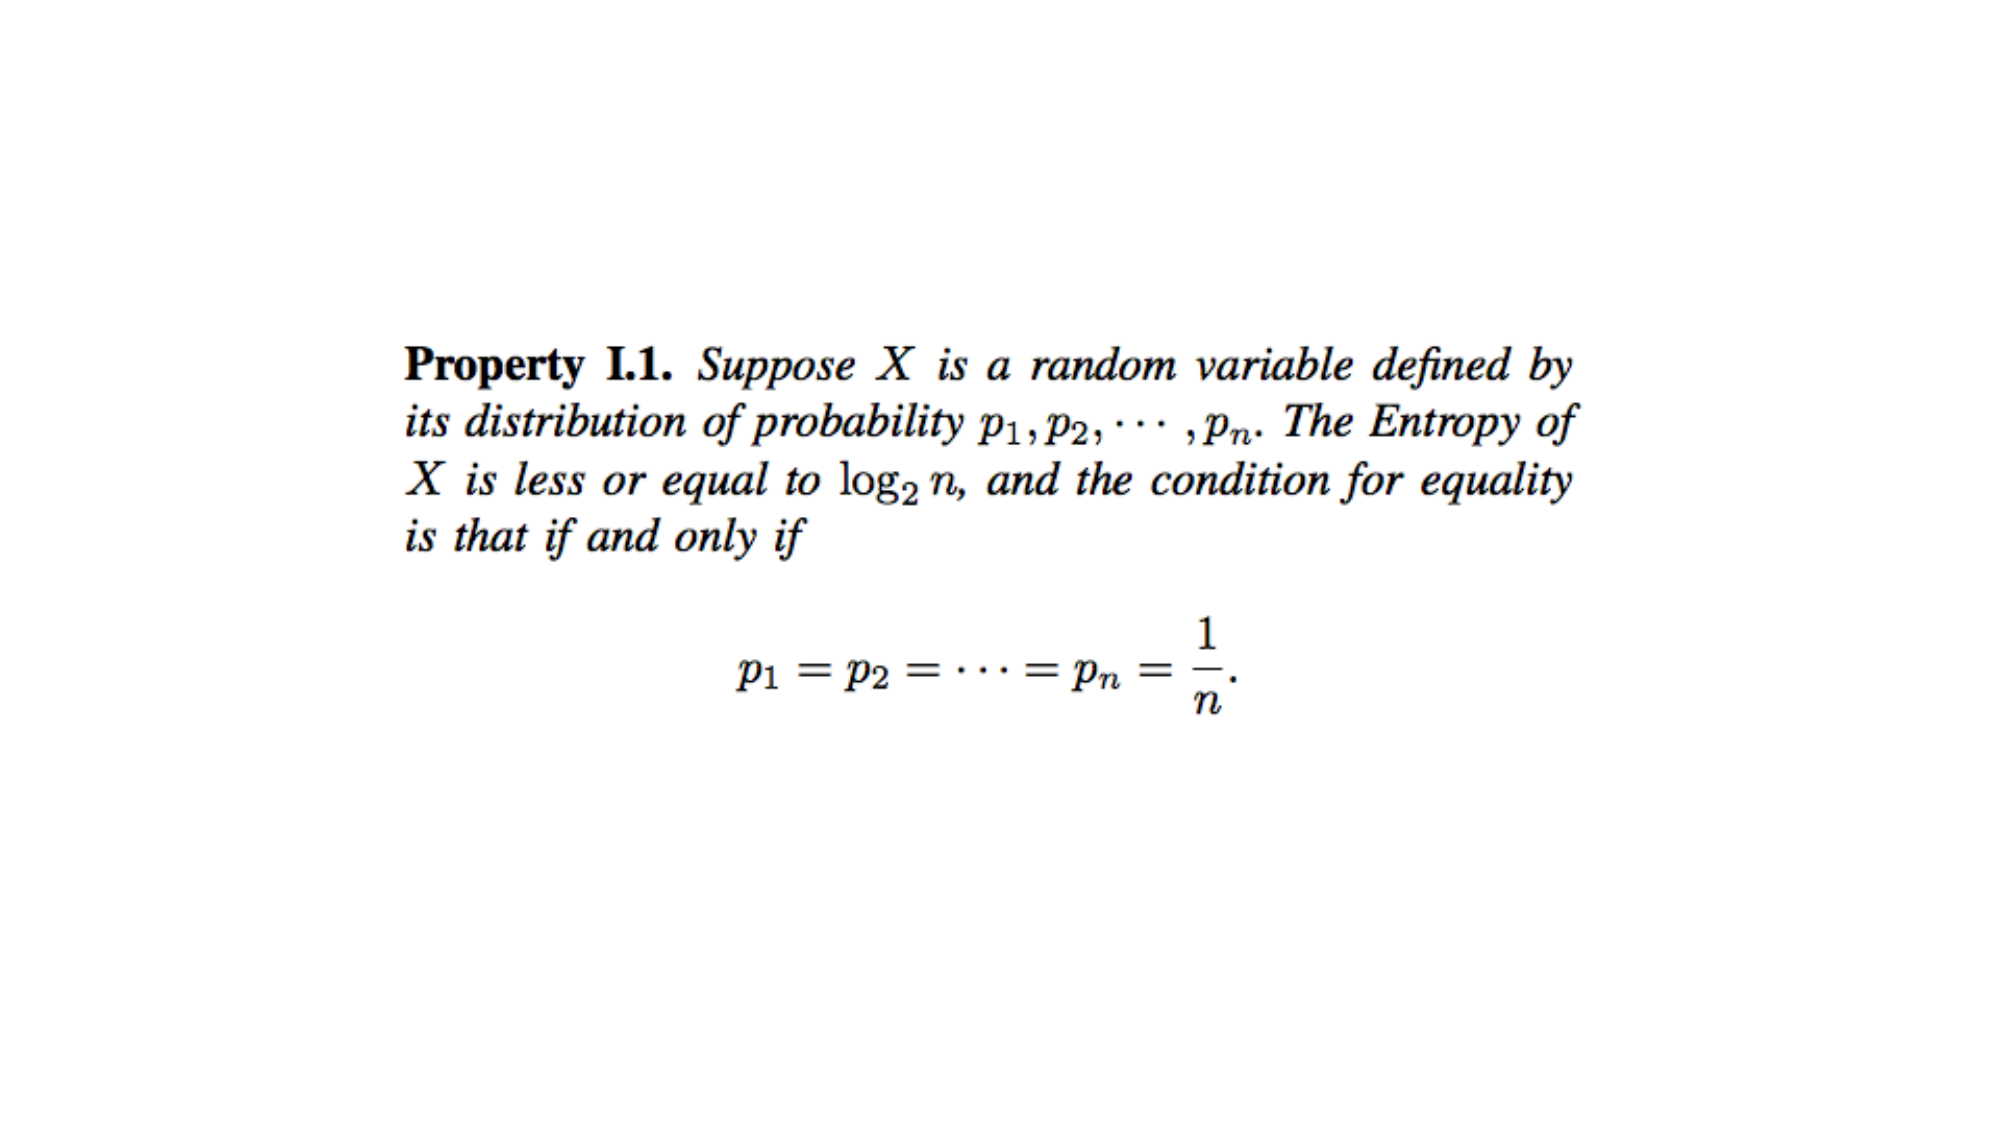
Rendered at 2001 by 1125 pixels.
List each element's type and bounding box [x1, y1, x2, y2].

picture [378, 324, 1622, 800]
